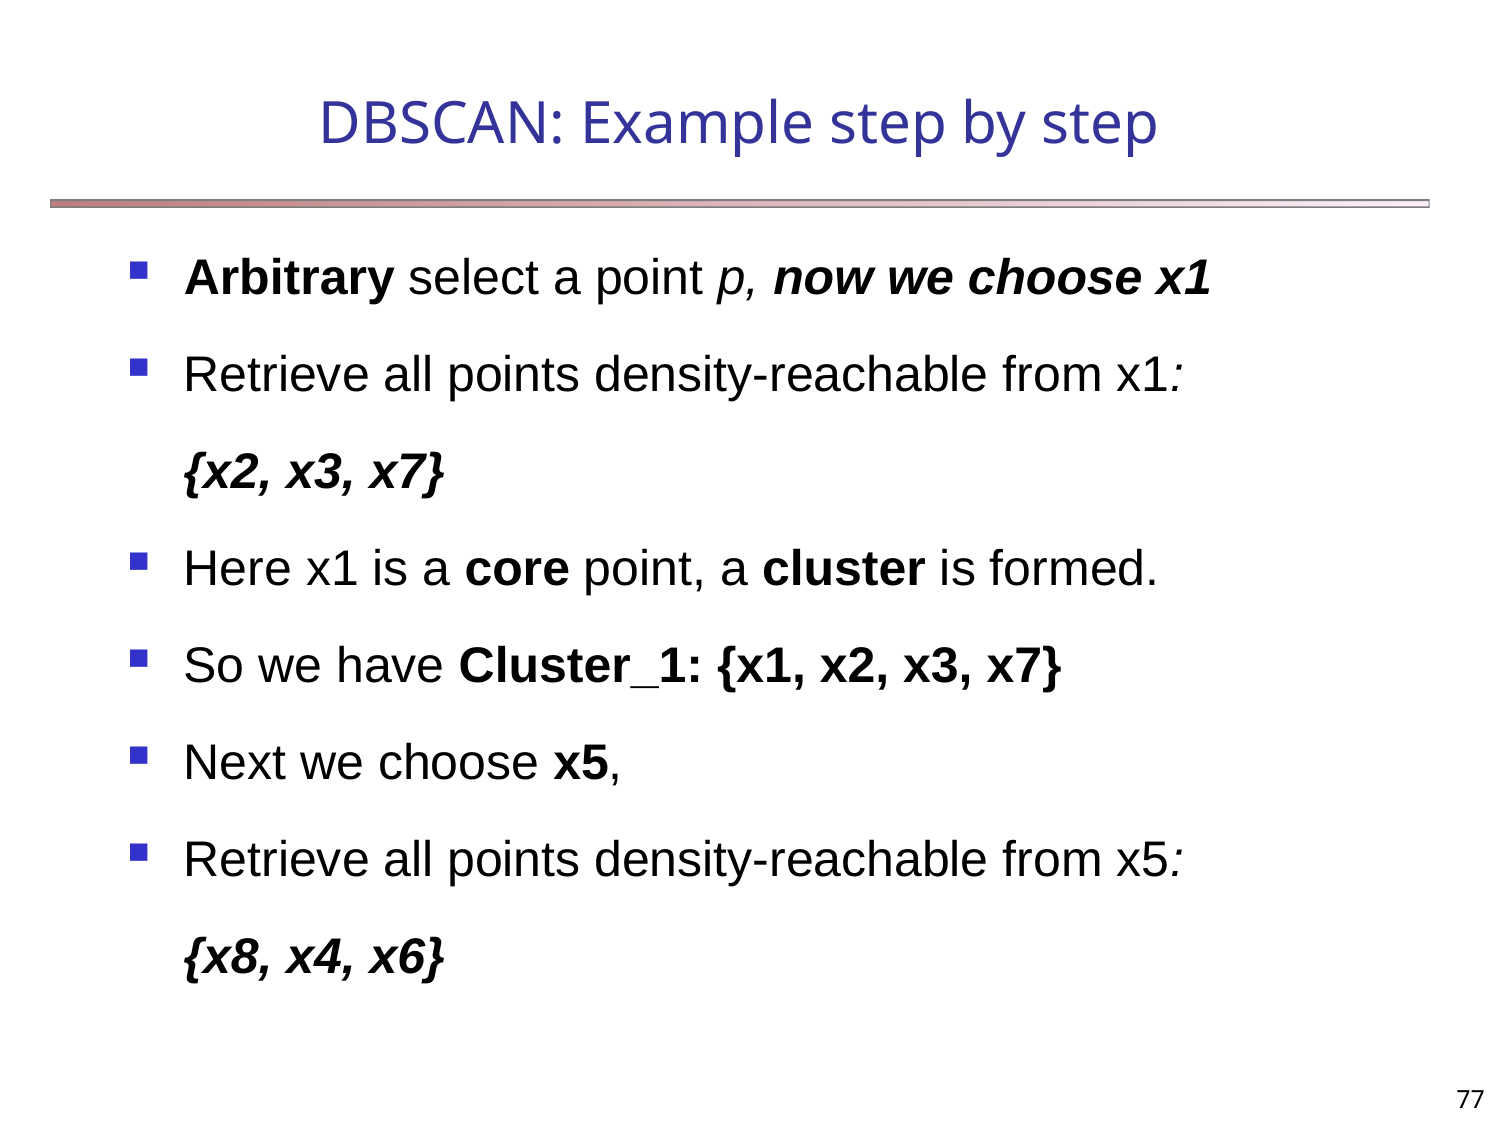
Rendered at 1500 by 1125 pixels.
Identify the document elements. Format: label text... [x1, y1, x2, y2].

list Arbitrary select a point p, now we choose x1 Retrieve all points density-reachable from x1: {x2, x3, x7} Here x1 is a core point, a cluster is formed. So we have Cluster_1: {x1, x2, x3, x7} Next we choose x5, Retrieve all points density-reachable from x5: {x8, x4, x6} [112, 224, 1438, 1063]
slide_number 77 [1187, 1062, 1500, 1125]
title DBSCAN: Example step by step [99, 62, 1379, 163]
